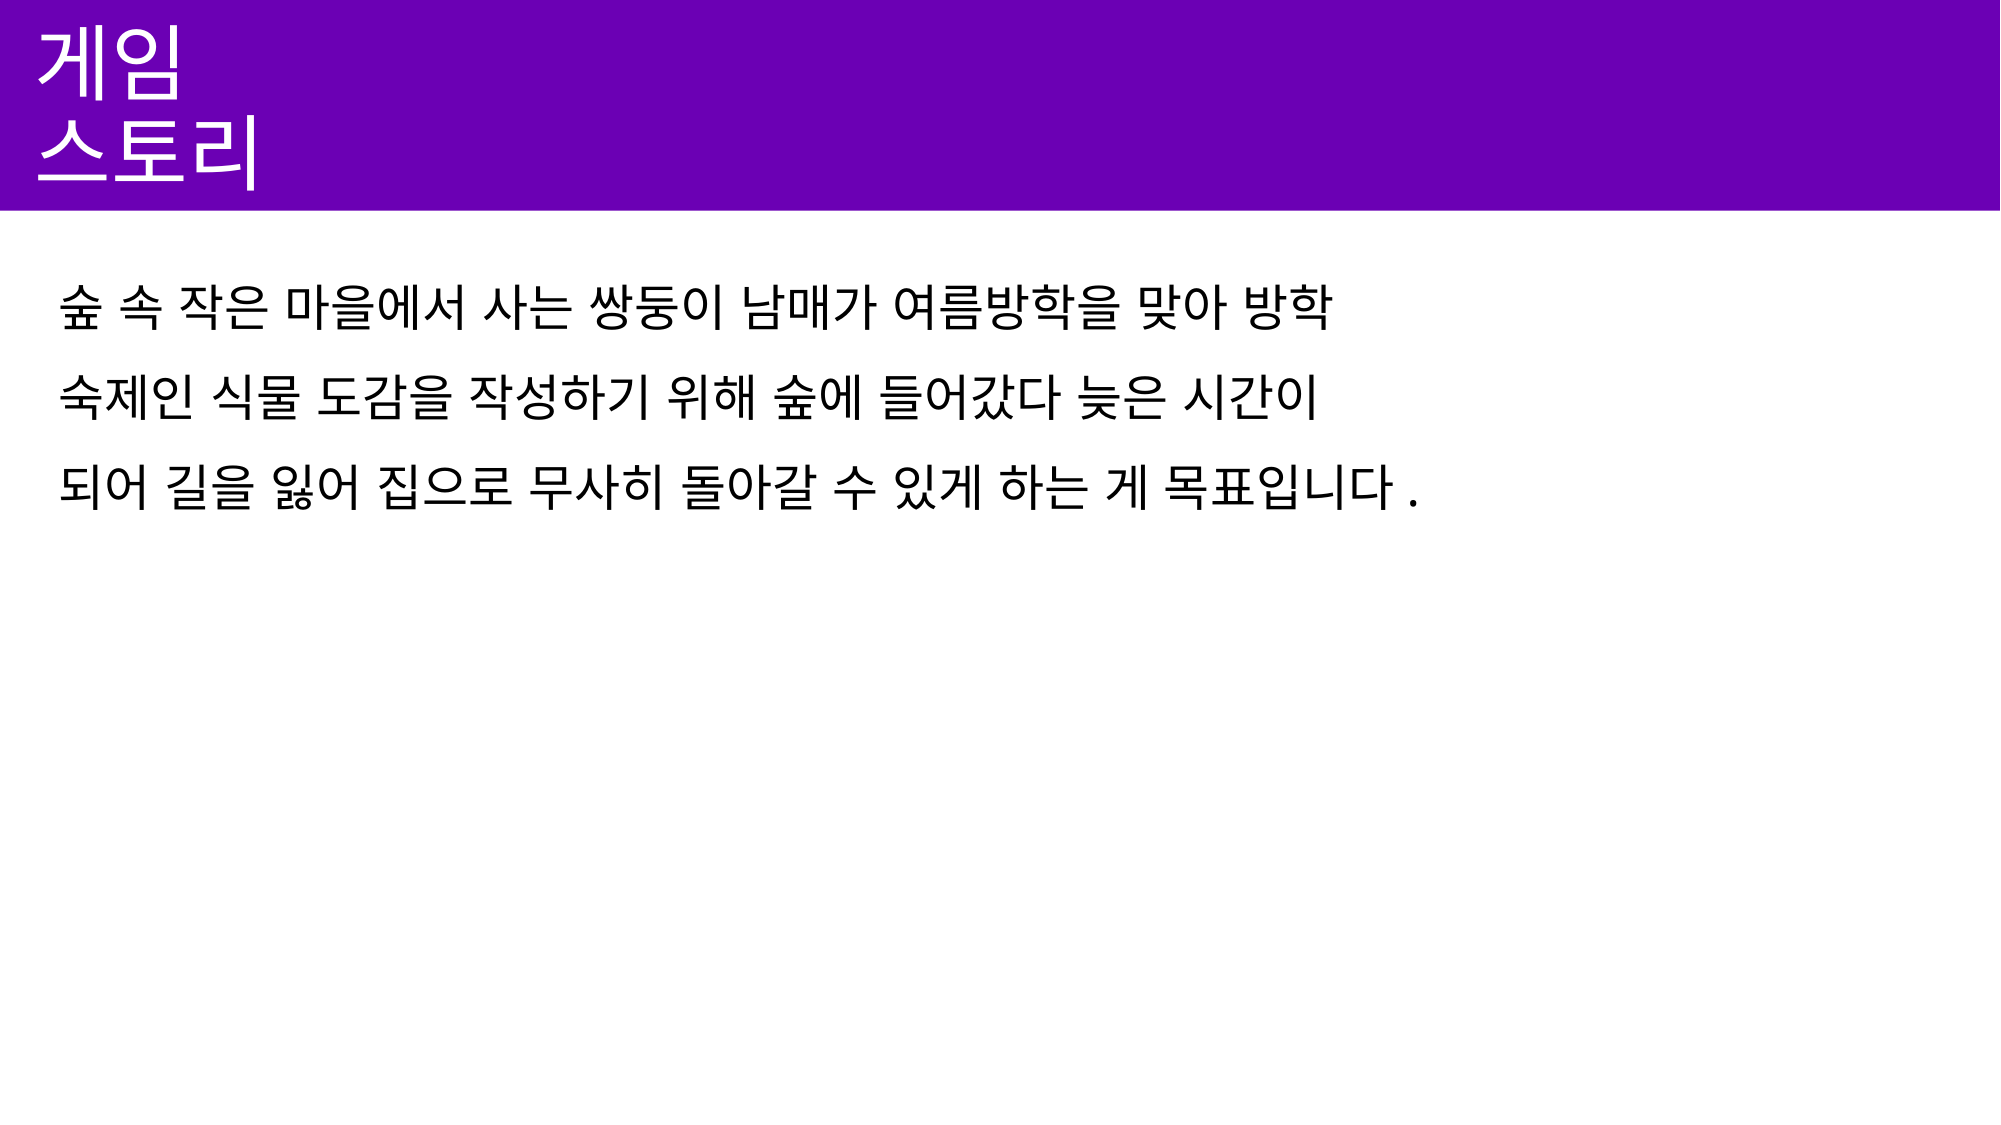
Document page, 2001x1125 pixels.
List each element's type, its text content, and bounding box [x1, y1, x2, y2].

text_box 숲 속 작은 마을에서 사는 쌍둥이 남매가 여름방학을 맞아 방학 숙제인 식물 도감을 작성하기 위해 숲에 들어갔다 늦은 시간이 되어 길을 잃어 집으로 무사히 돌아갈 수 있게 하는 게 목표입니다. [43, 239, 1421, 524]
title 게임 스토리 [19, 14, 456, 211]
text_box [0, 0, 2000, 212]
